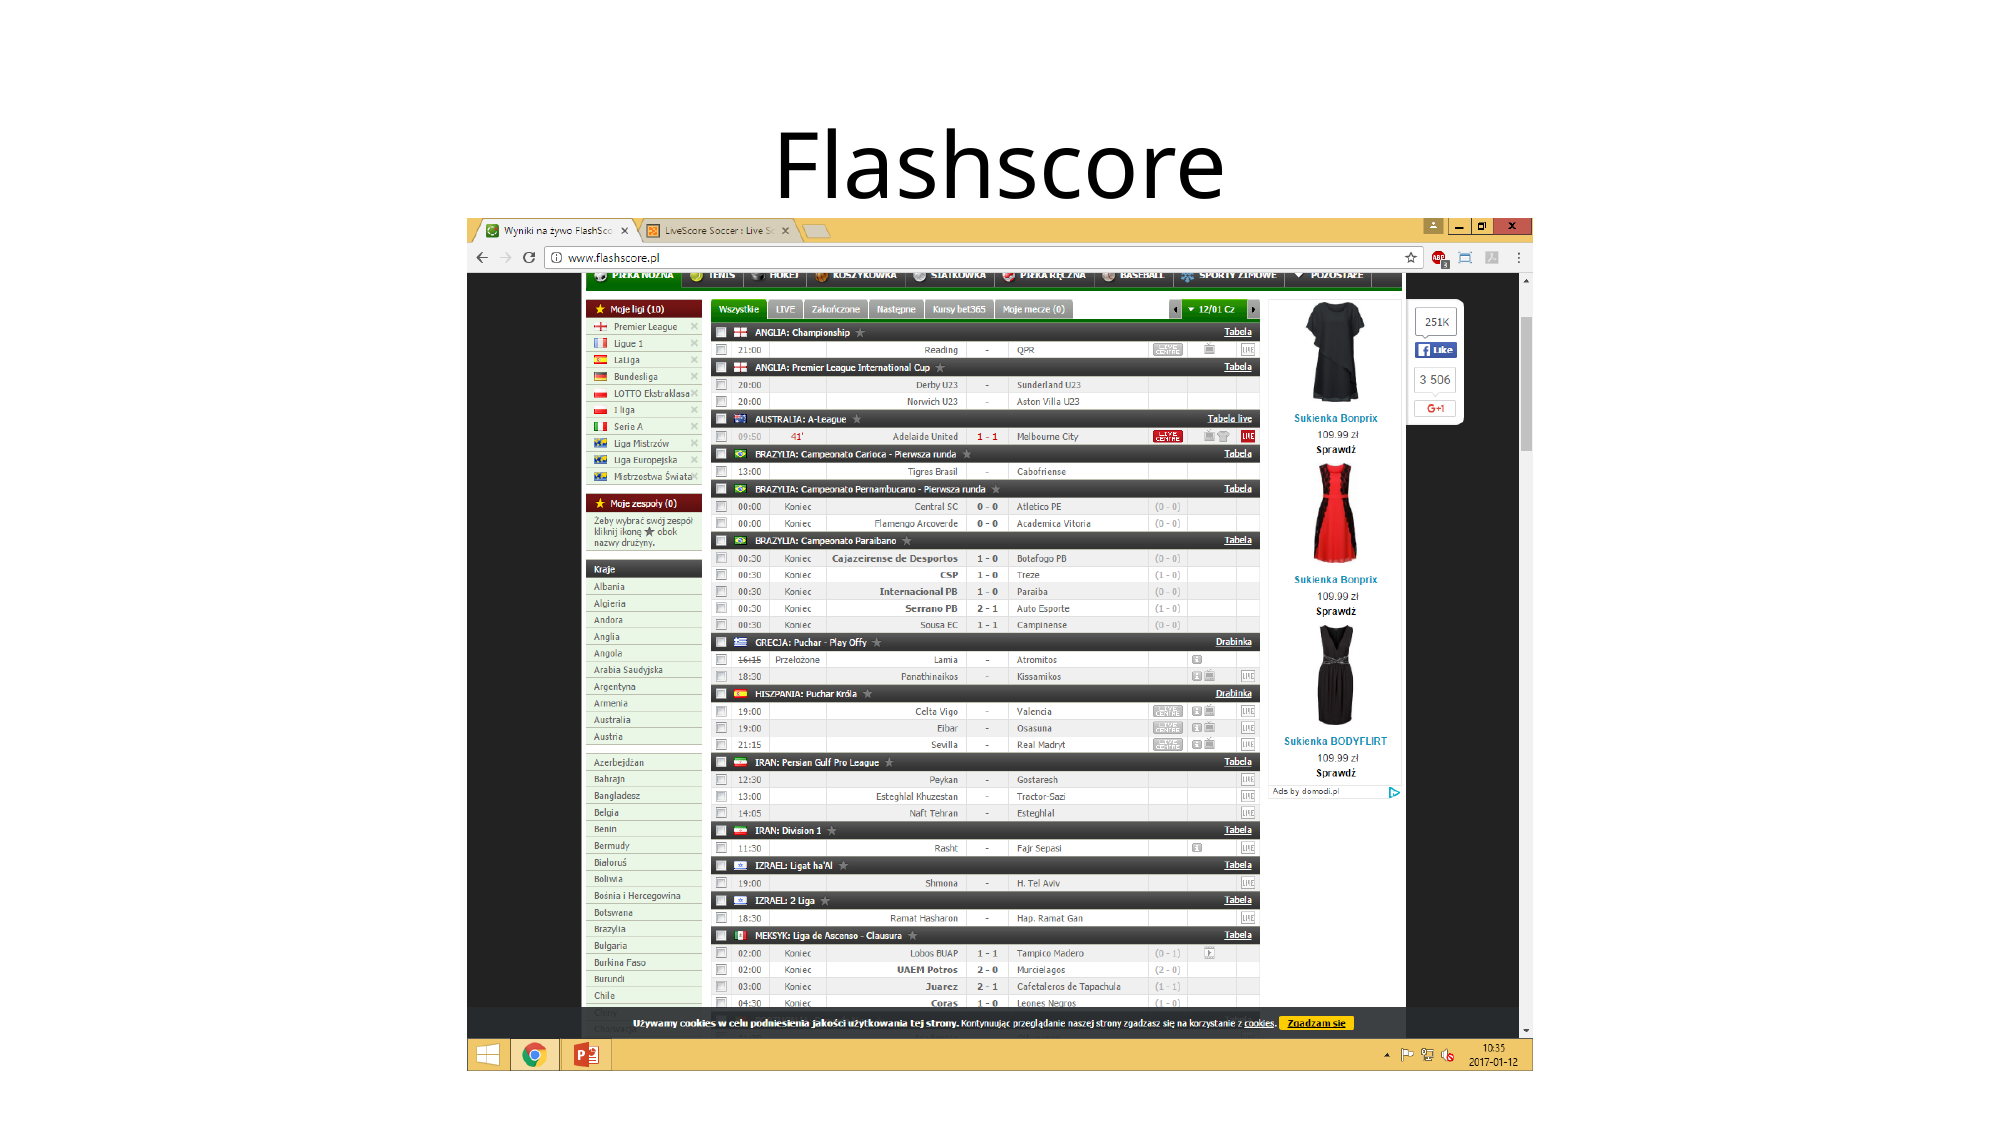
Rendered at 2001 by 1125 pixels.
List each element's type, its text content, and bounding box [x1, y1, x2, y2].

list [467, 218, 1533, 1071]
title Flashscore [137, 59, 1863, 278]
